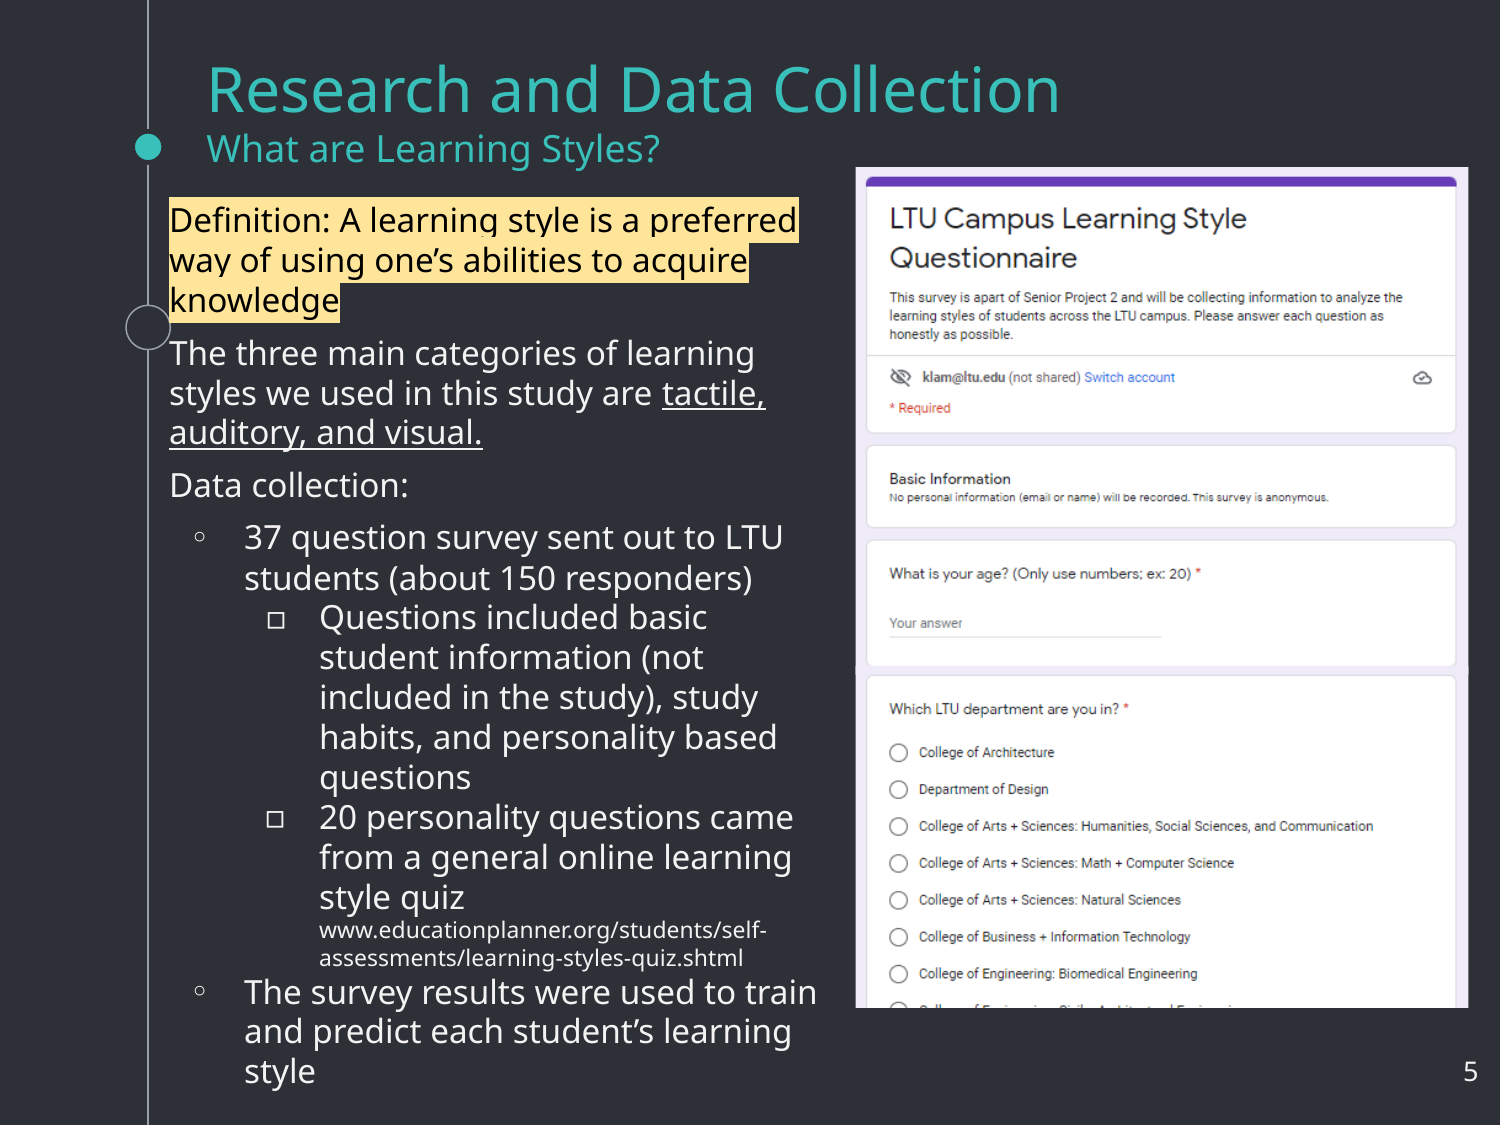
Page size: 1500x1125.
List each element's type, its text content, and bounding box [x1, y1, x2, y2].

slide_number ‹#› [1403, 1038, 1494, 1125]
picture [855, 166, 1469, 1008]
title Research and Data Collection What are Learning Styles? [191, 109, 1317, 185]
list Definition: A learning style is a preferred way of using one’s abilities to acquire knowledge The three main categories of learning styles we used in this study are tactile, auditory, and visual. Data collection: 37 question survey sent out to LTU students (about 150 responders) Questions included basic student information (not included in the study), study habits, and personality based questions 20 personality questions came from a general online learning style quiz www.educationplanner.org/students/self-assessments/learning-styles-quiz.shtml The survey results were used to train and predict each student’s learning style [154, 184, 835, 1101]
